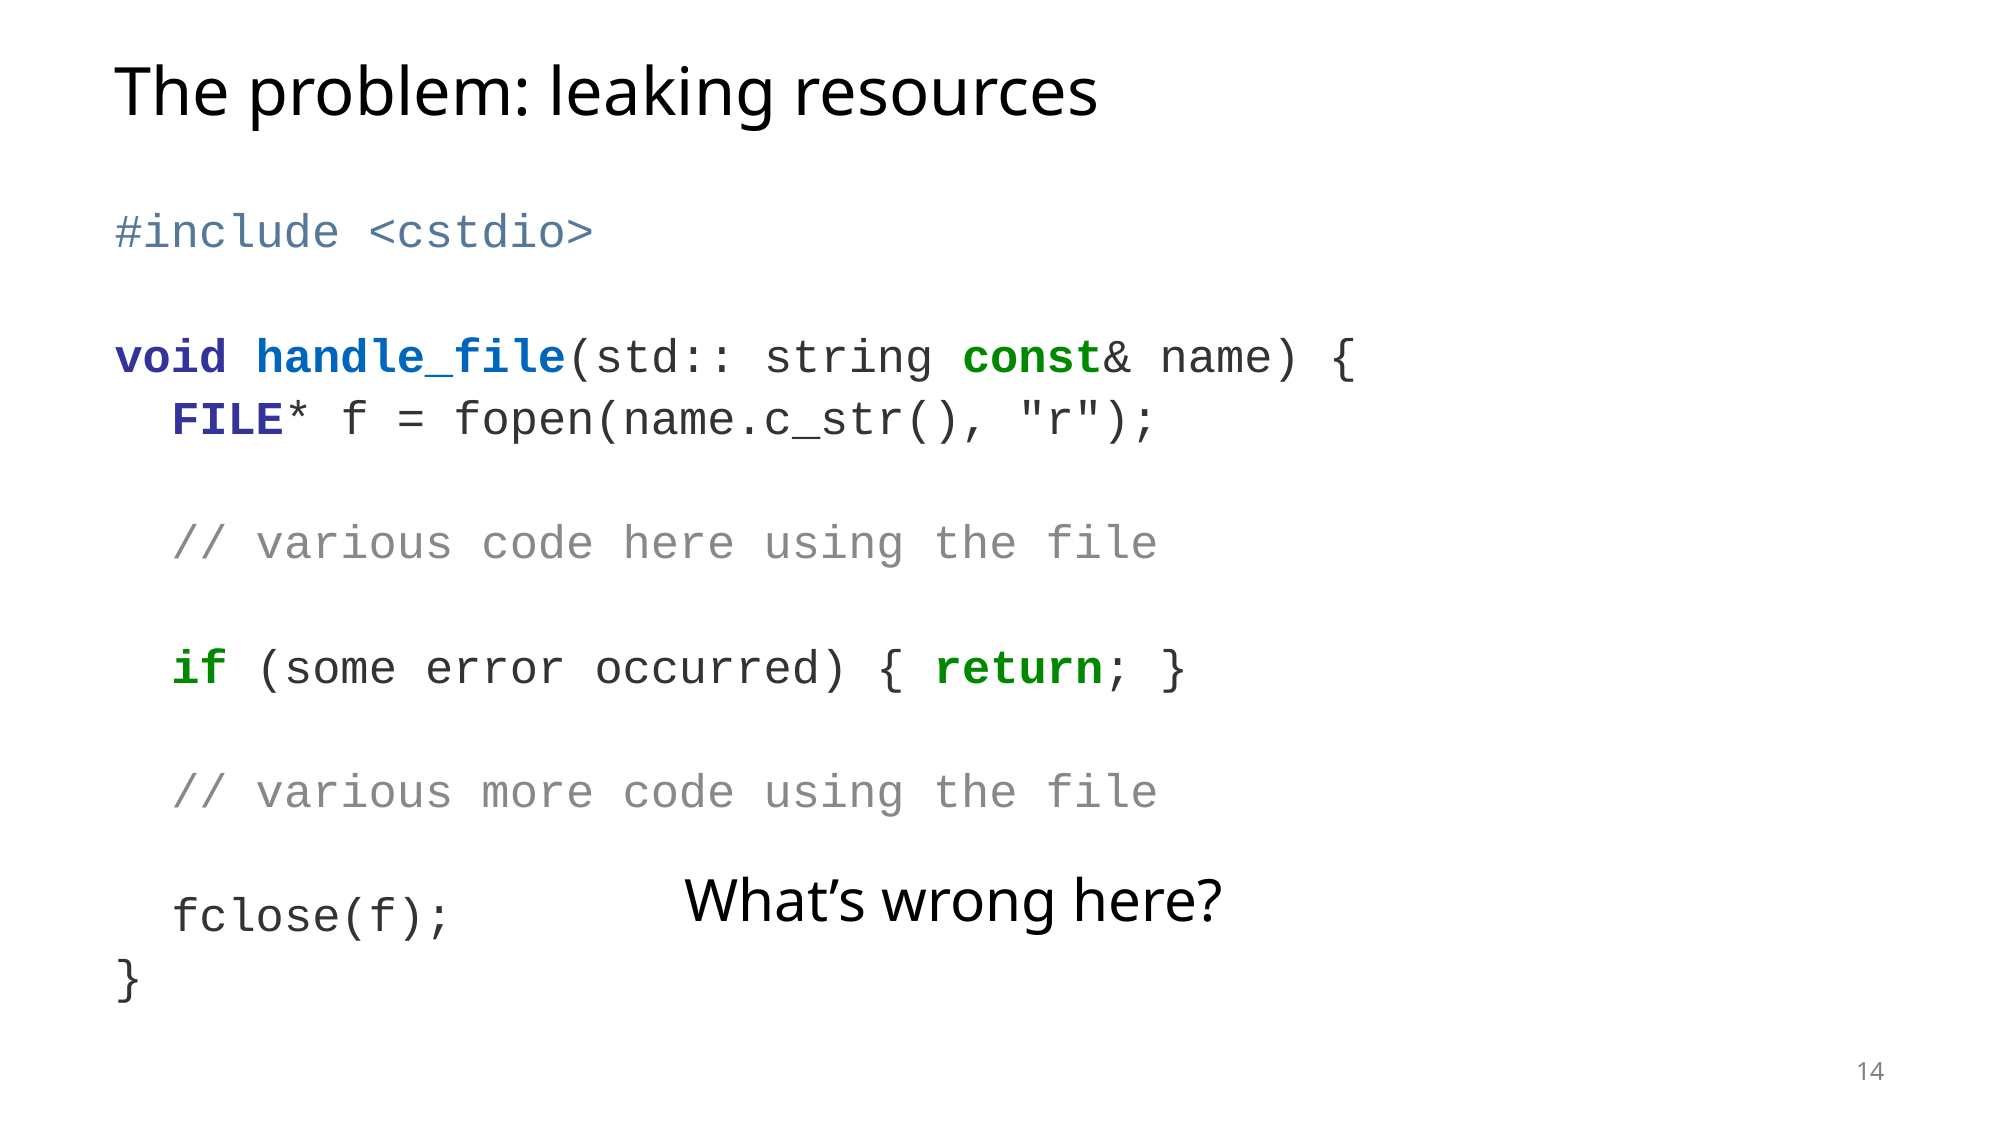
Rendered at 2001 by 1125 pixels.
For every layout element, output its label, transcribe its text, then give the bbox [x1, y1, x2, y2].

slide_number 14 [1749, 1042, 1900, 1103]
list #include <cstdio> void handle_file(std:: string const& name) { FILE* f = fopen(name.c_str(), "r"); // various code here using the file if (some error occurred) { return; } // various more code using the file fclose(f); } [99, 187, 1900, 1013]
text_box What’s wrong here? [669, 856, 1693, 941]
title The problem: leaking resources [99, 37, 1900, 150]
